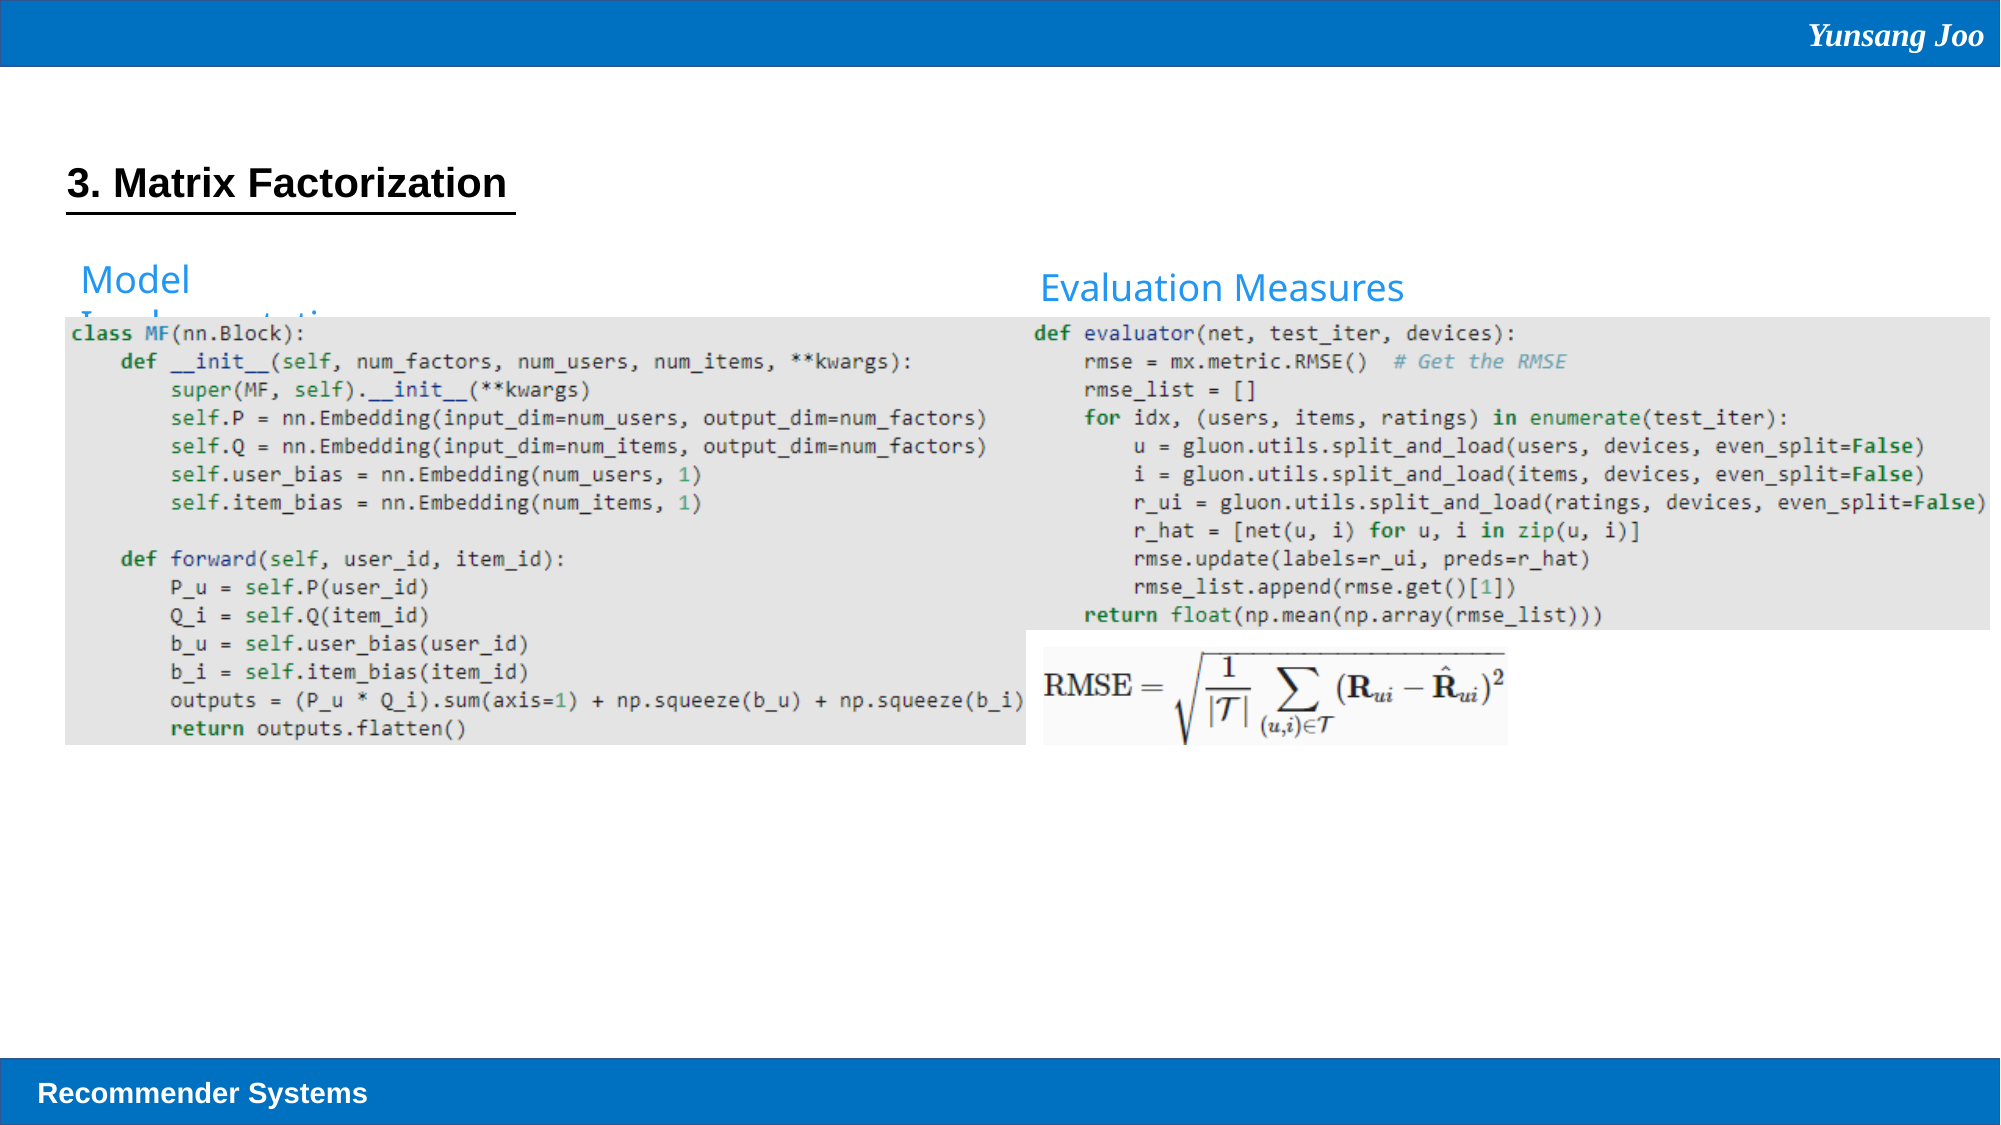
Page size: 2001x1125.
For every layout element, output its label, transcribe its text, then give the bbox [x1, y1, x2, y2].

text_box Yunsang Joo [0, 0, 2000, 67]
text_box Model Implementation [65, 249, 470, 317]
text_box Evaluation Measures [1025, 256, 1448, 317]
text_box [0, 1058, 2000, 1125]
picture [1043, 647, 1508, 745]
text_box 3. Matrix Factorization [52, 148, 1346, 214]
text_box Recommender Systems [22, 1066, 384, 1117]
picture [65, 317, 1990, 745]
